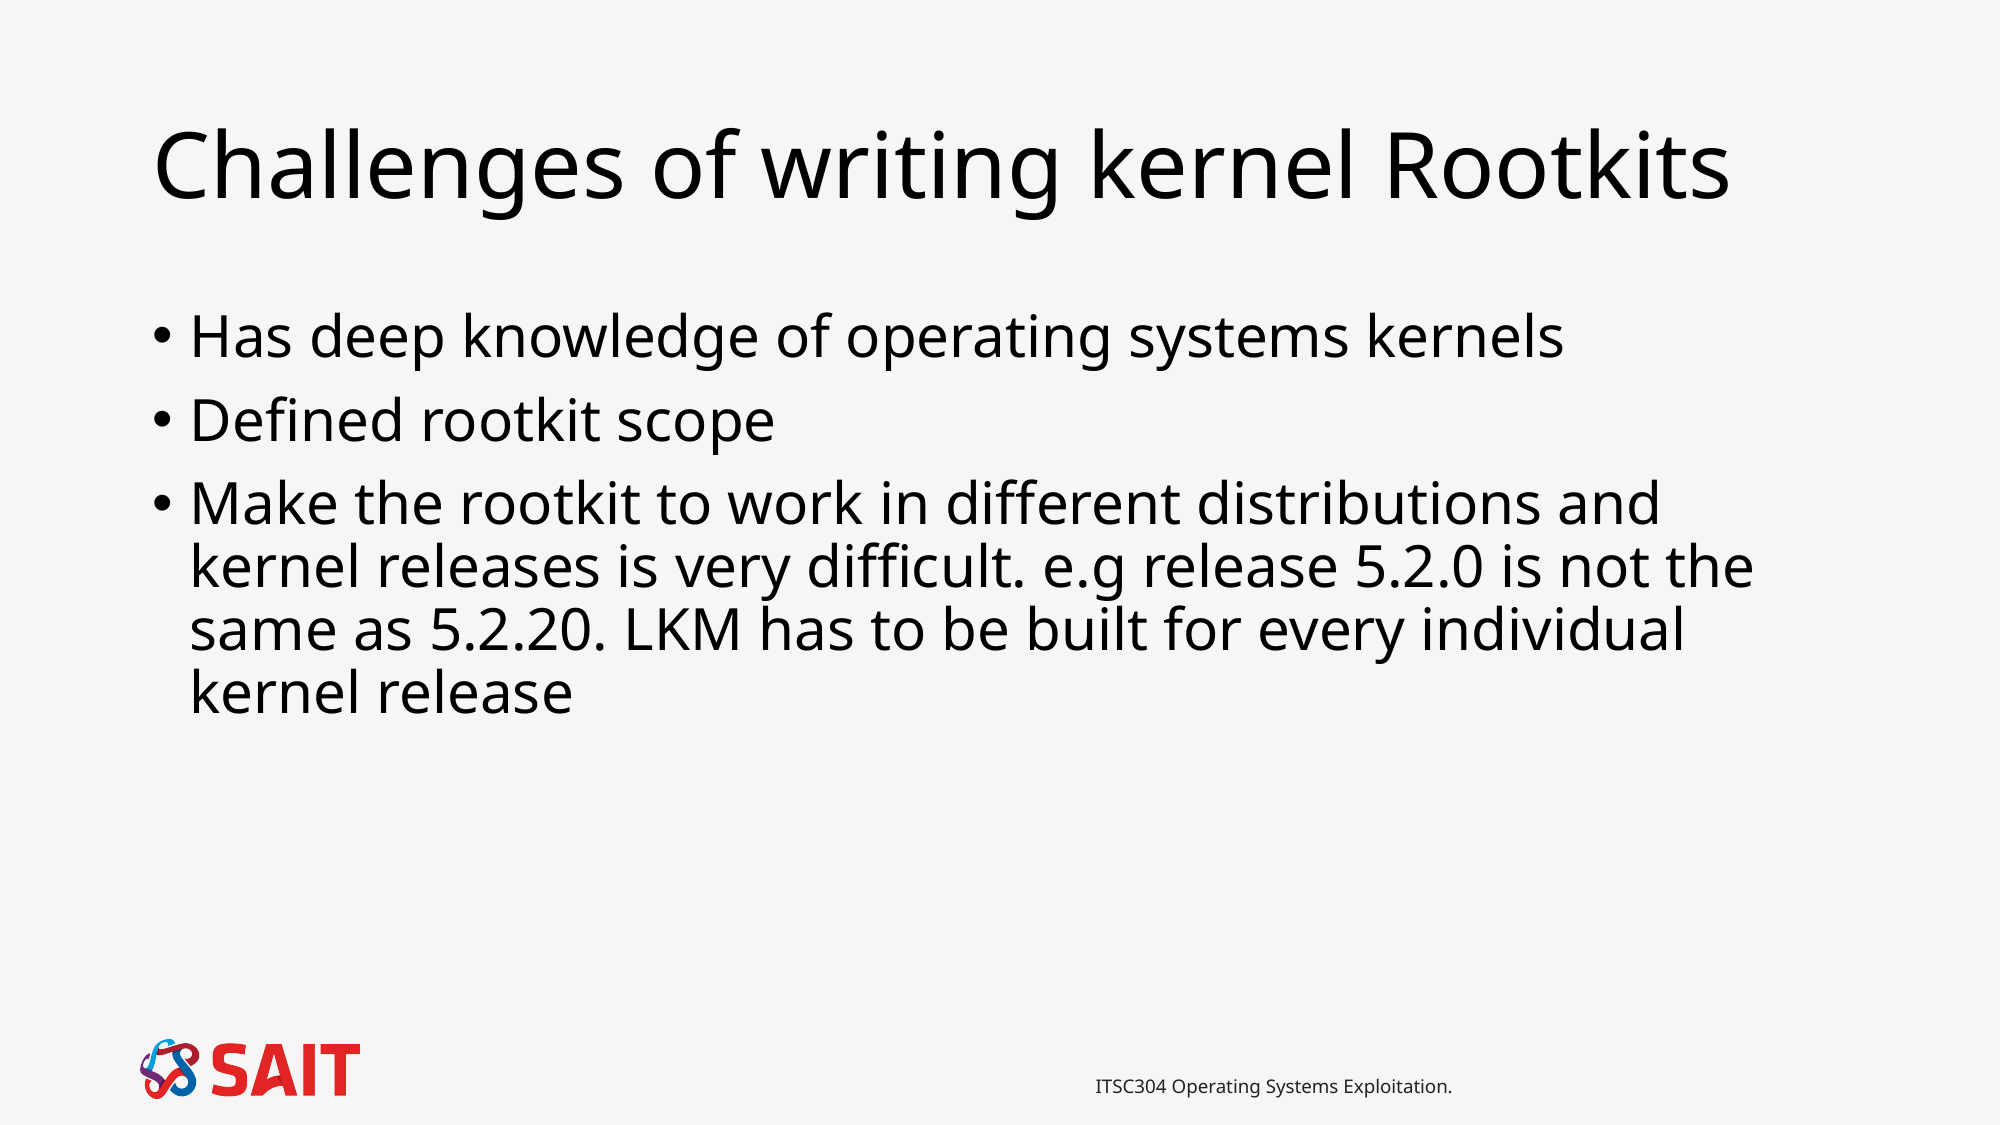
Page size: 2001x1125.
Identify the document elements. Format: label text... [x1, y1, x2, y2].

footer ITSC304 Operating Systems Exploitation. [858, 1048, 1690, 1109]
title Challenges of writing kernel Rootkits [137, 59, 1863, 278]
picture [114, 1013, 386, 1125]
list Has deep knowledge of operating systems kernels Defined rootkit scope Make the rootkit to work in different distributions and kernel releases is very difficult. e.g release 5.2.0 is not the same as 5.2.20. LKM has to be built for every individual kernel release [137, 299, 1863, 1014]
